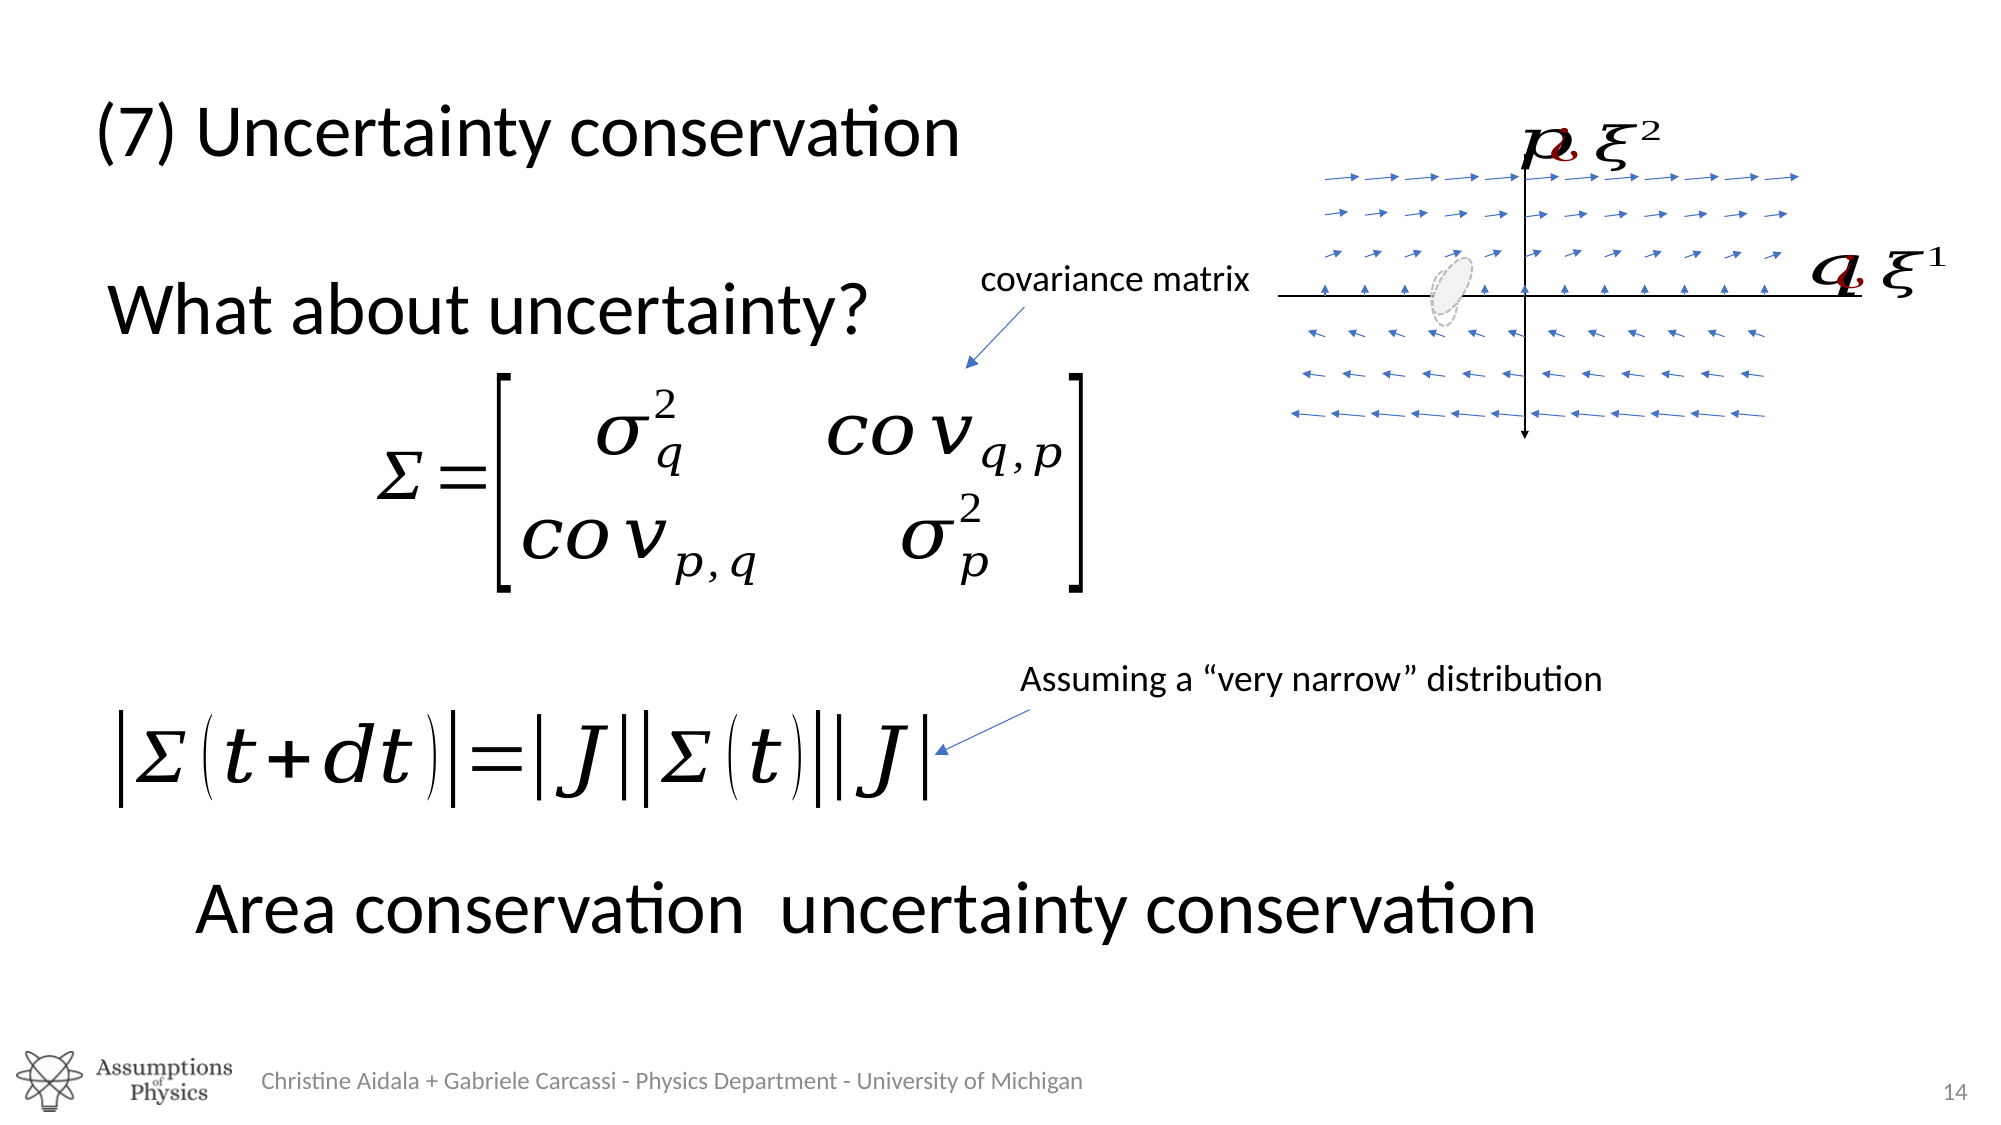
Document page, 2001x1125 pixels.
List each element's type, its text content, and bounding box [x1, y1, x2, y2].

text_box covariance matrix [965, 246, 1266, 307]
text_box Assuming a “very narrow” distribution [1005, 646, 1619, 707]
picture [16, 1051, 83, 1112]
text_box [934, 709, 1030, 755]
text_box What about uncertainty? [92, 251, 887, 357]
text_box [965, 306, 1025, 369]
footer Christine Aidala + Gabriele Carcassi - Physics Department - University of Michigan [246, 1049, 1226, 1110]
text_box (7) Uncertainty conservation [79, 74, 978, 179]
picture [96, 1058, 232, 1105]
slide_number 14 [1891, 1072, 1983, 1110]
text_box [1278, 111, 1866, 439]
